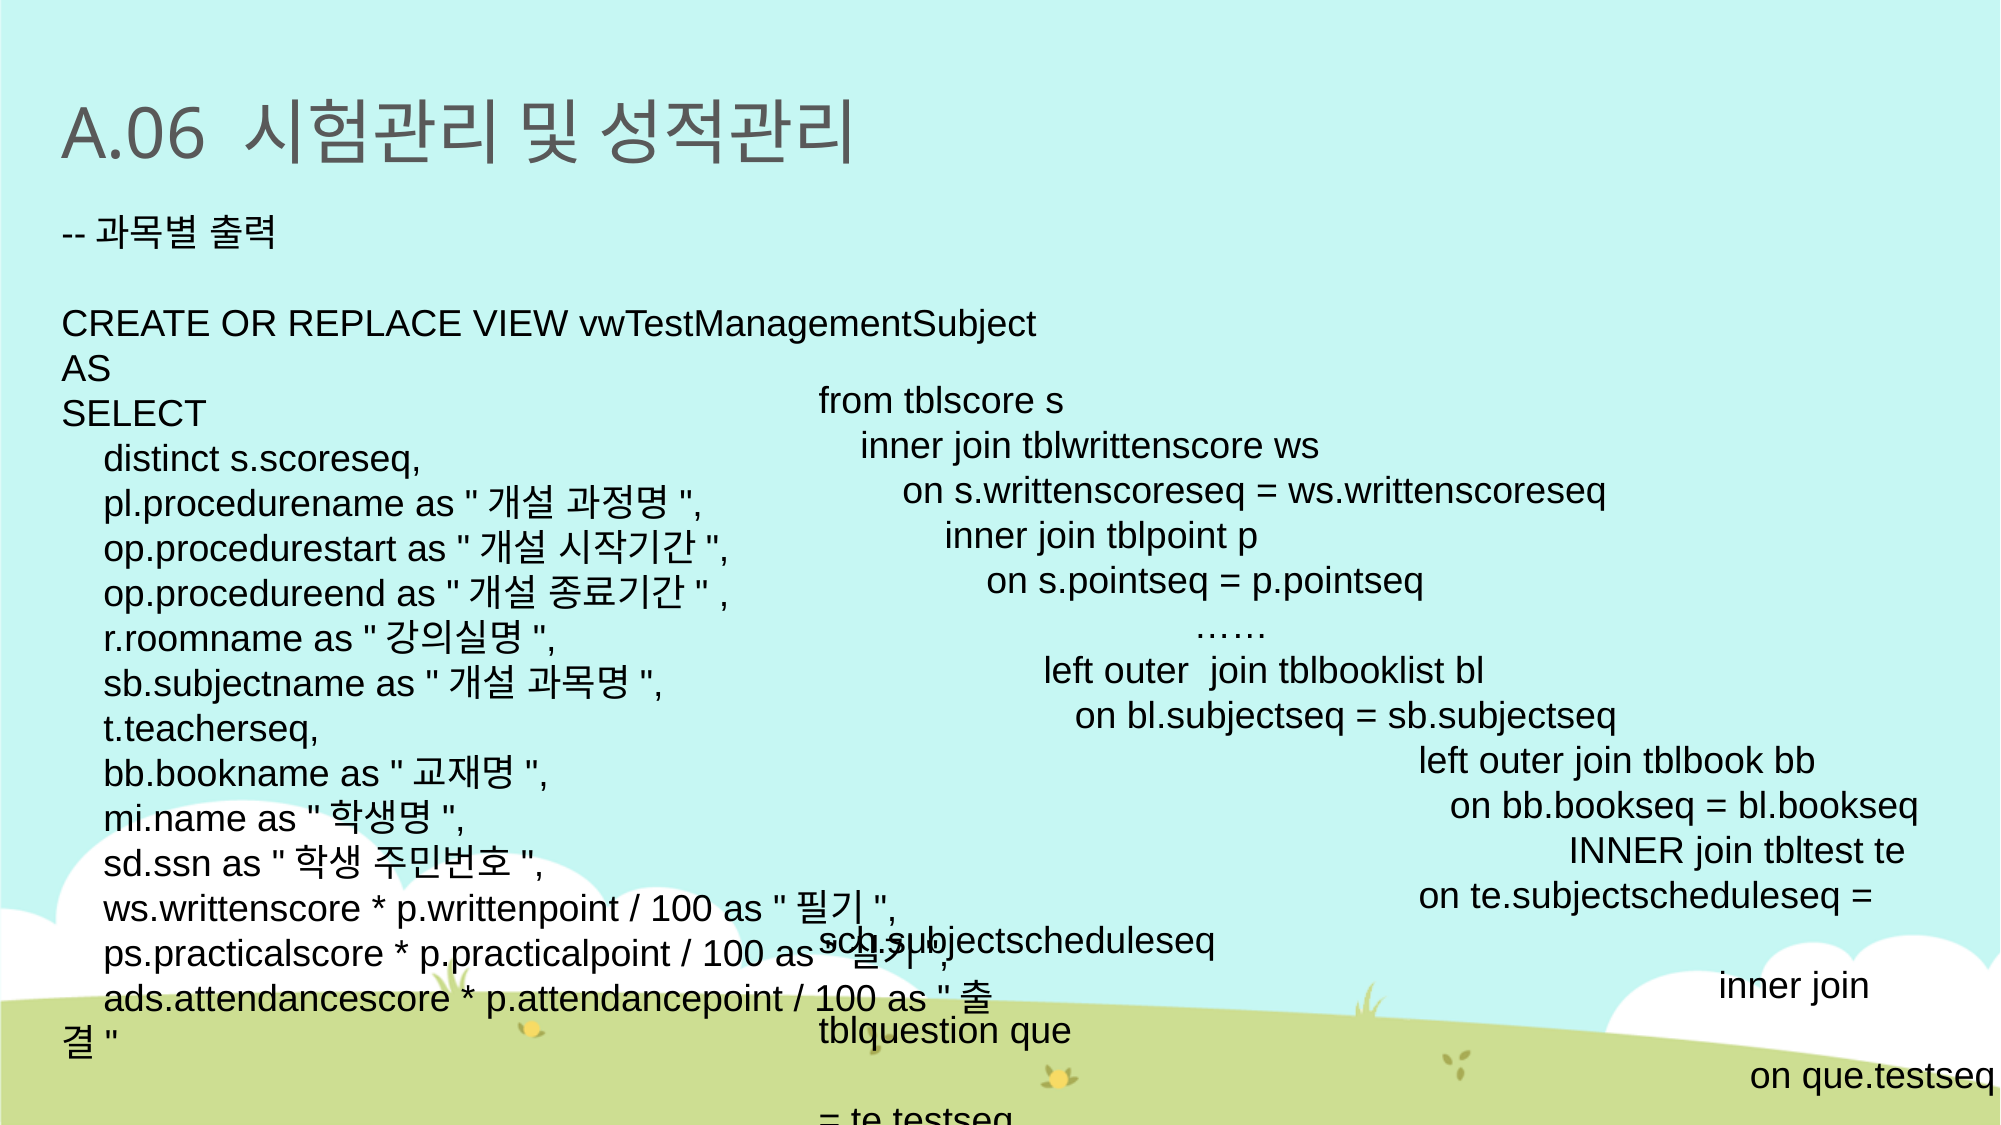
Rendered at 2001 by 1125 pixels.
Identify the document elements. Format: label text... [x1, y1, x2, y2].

title A.06 시험관리 및 성적관리 [46, 66, 1593, 182]
picture [0, 0, 2001, 1125]
text_box --과목별 출력 CREATE OR REPLACE VIEW vwTestManagementSubject AS SELECT distinct s.scoreseq, pl.procedurename as "개설 과정명", op.procedurestart as "개설 시작기간", op.procedureend as "개설 종료기간" , r.roomname as "강의실명", sb.subjectname as "개설 과목명", t.teacherseq, bb.bookname as "교재명", mi.name as "학생명", sd.ssn as "학생 주민번호", ws.writtenscore * p.writtenpoint / 100 as "필기", ps.practicalscore * p.practicalpoint / 100 as "실기", ads.attendancescore * p.attendancepoint / 100 as "출결" [46, 194, 1065, 1125]
text_box from tblscore s inner join tblwrittenscore ws on s.writtenscoreseq = ws.writtenscoreseq inner join tblpoint p on s.pointseq = p.pointseq …… left outer join tblbooklist bl on bl.subjectseq = sb.subjectseq left outer join tblbook bb on bb.bookseq = bl.bookseq INNER join tbltest te on te.subjectscheduleseq = sch.subjectscheduleseq inner join tblquestion que on que.testseq = te.testseq order by scoreseq; [803, 360, 2000, 1125]
